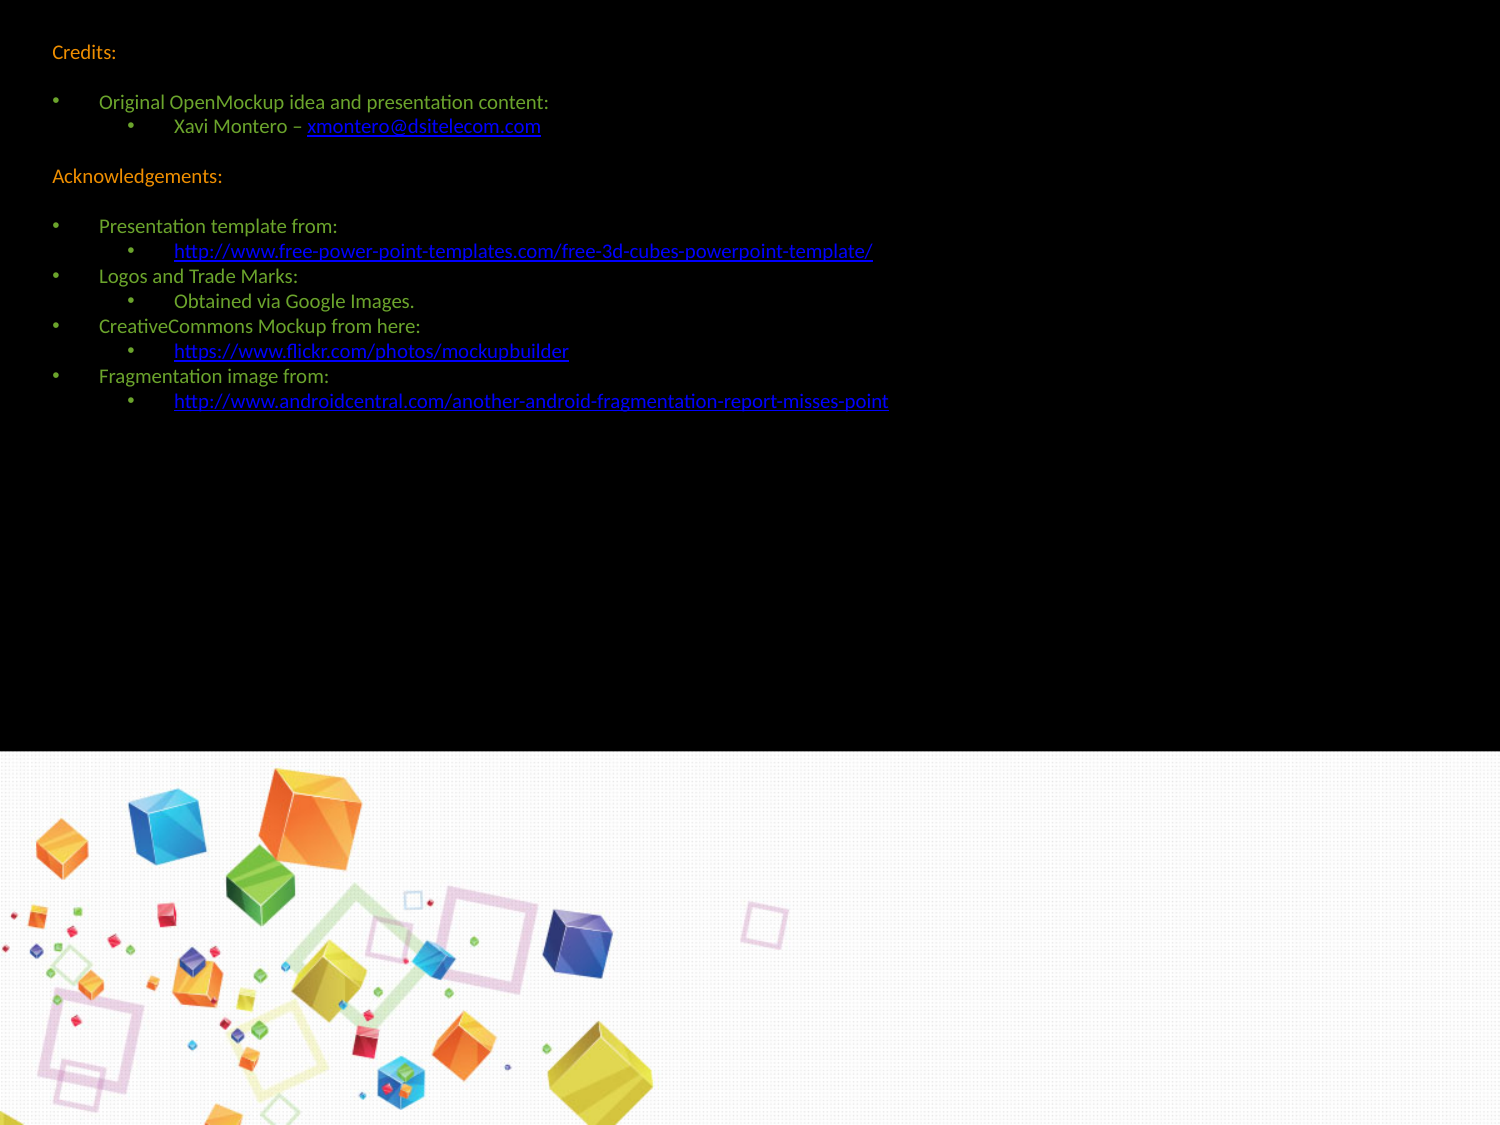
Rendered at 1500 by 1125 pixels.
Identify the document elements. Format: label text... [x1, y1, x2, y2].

text_box [0, 0, 1500, 754]
text_box Credits: Original OpenMockup idea and presentation content: Xavi Montero – xmontero@dsitelecom.com Acknowledgements: Presentation template from: http://www.free-power-point-templates.com/free-3d-cubes-powerpoint-template/ Logos and Trade Marks: Obtained via Google Images. CreativeCommons Mockup from here: https://www.flickr.com/photos/mockupbuilder Fragmentation image from: http://www.androidcentral.com/another-android-fragmentation-report-misses-point [37, 30, 1275, 446]
picture [0, 754, 1500, 1125]
